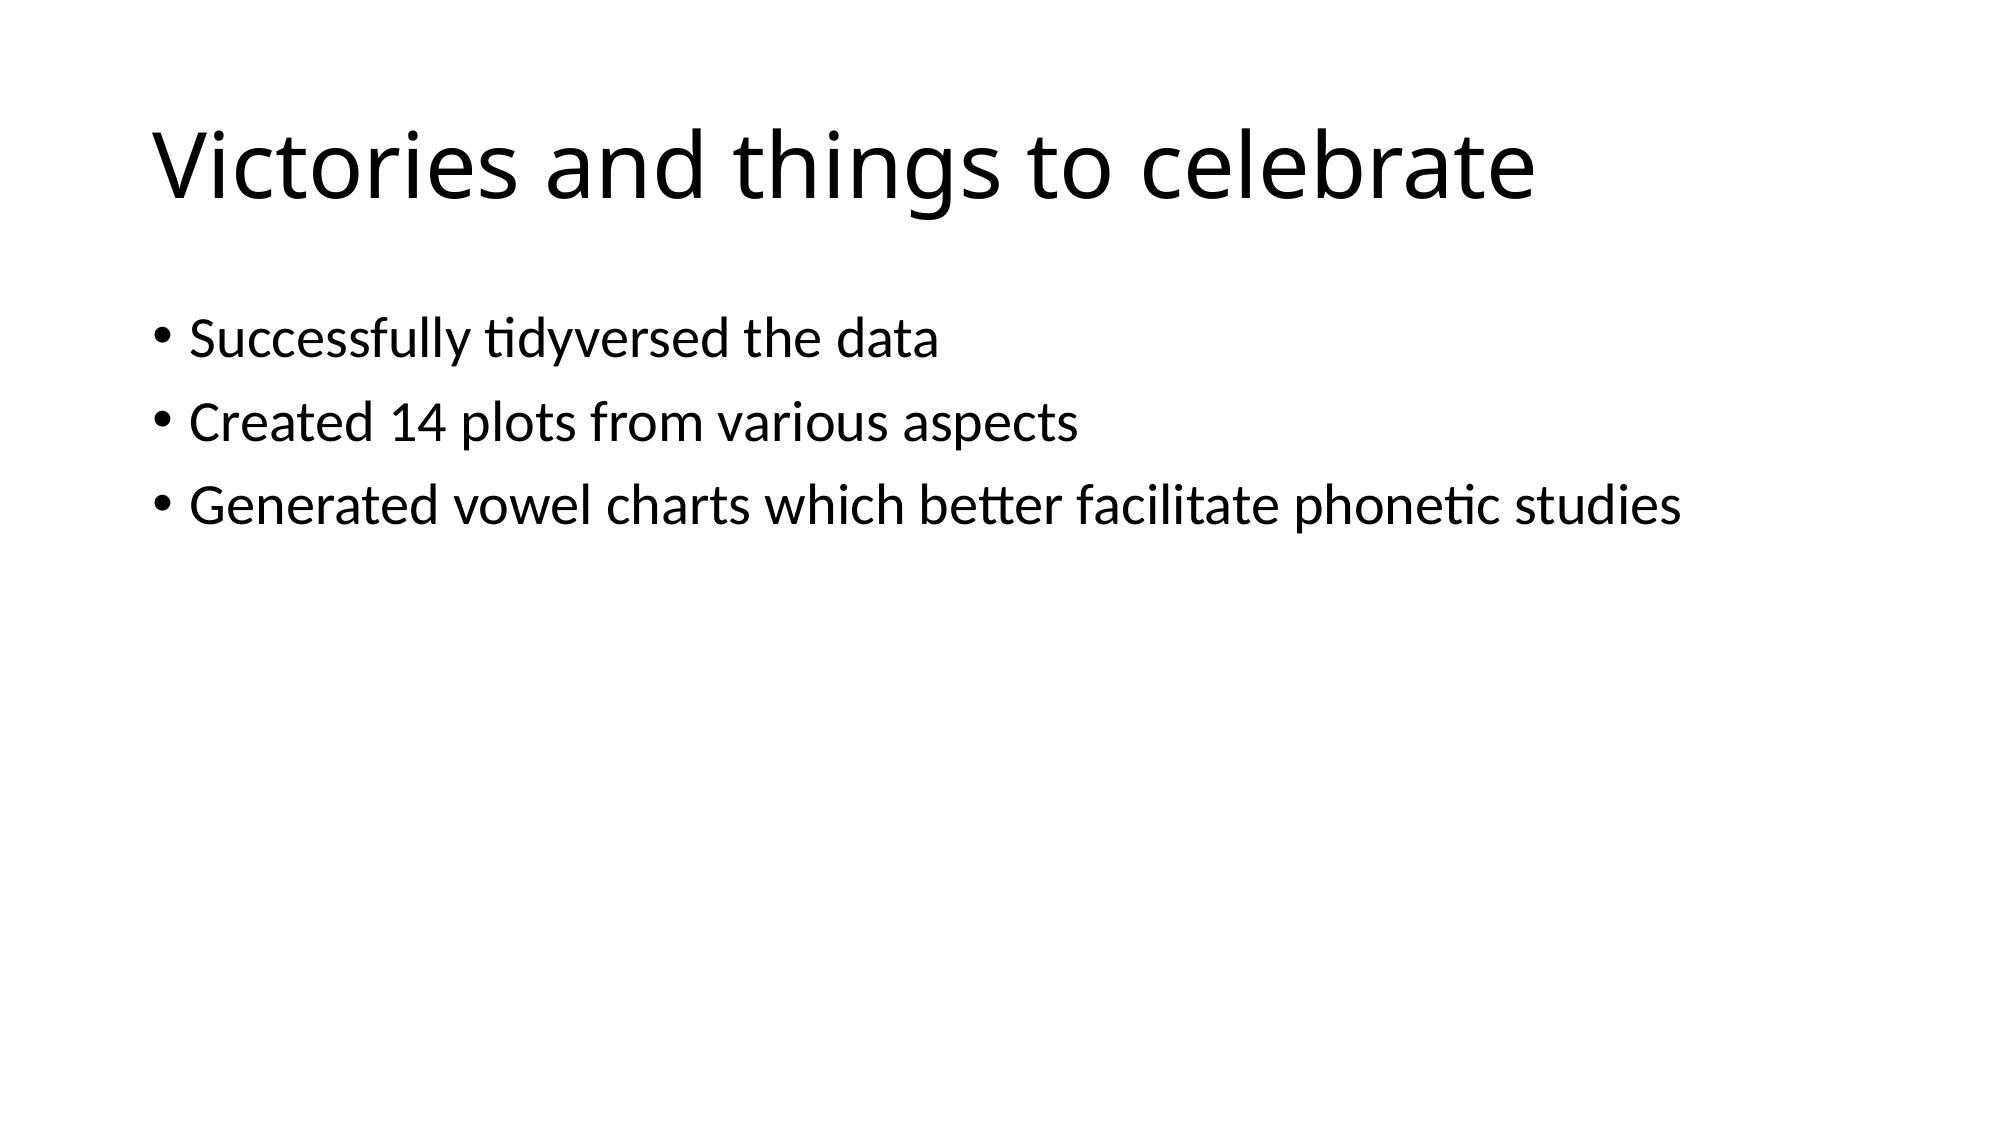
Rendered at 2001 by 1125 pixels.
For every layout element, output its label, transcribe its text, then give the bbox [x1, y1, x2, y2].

title Victories and things to celebrate [137, 59, 1863, 278]
list Successfully tidyversed the data Created 14 plots from various aspects Generated vowel charts which better facilitate phonetic studies [137, 299, 1863, 1014]
